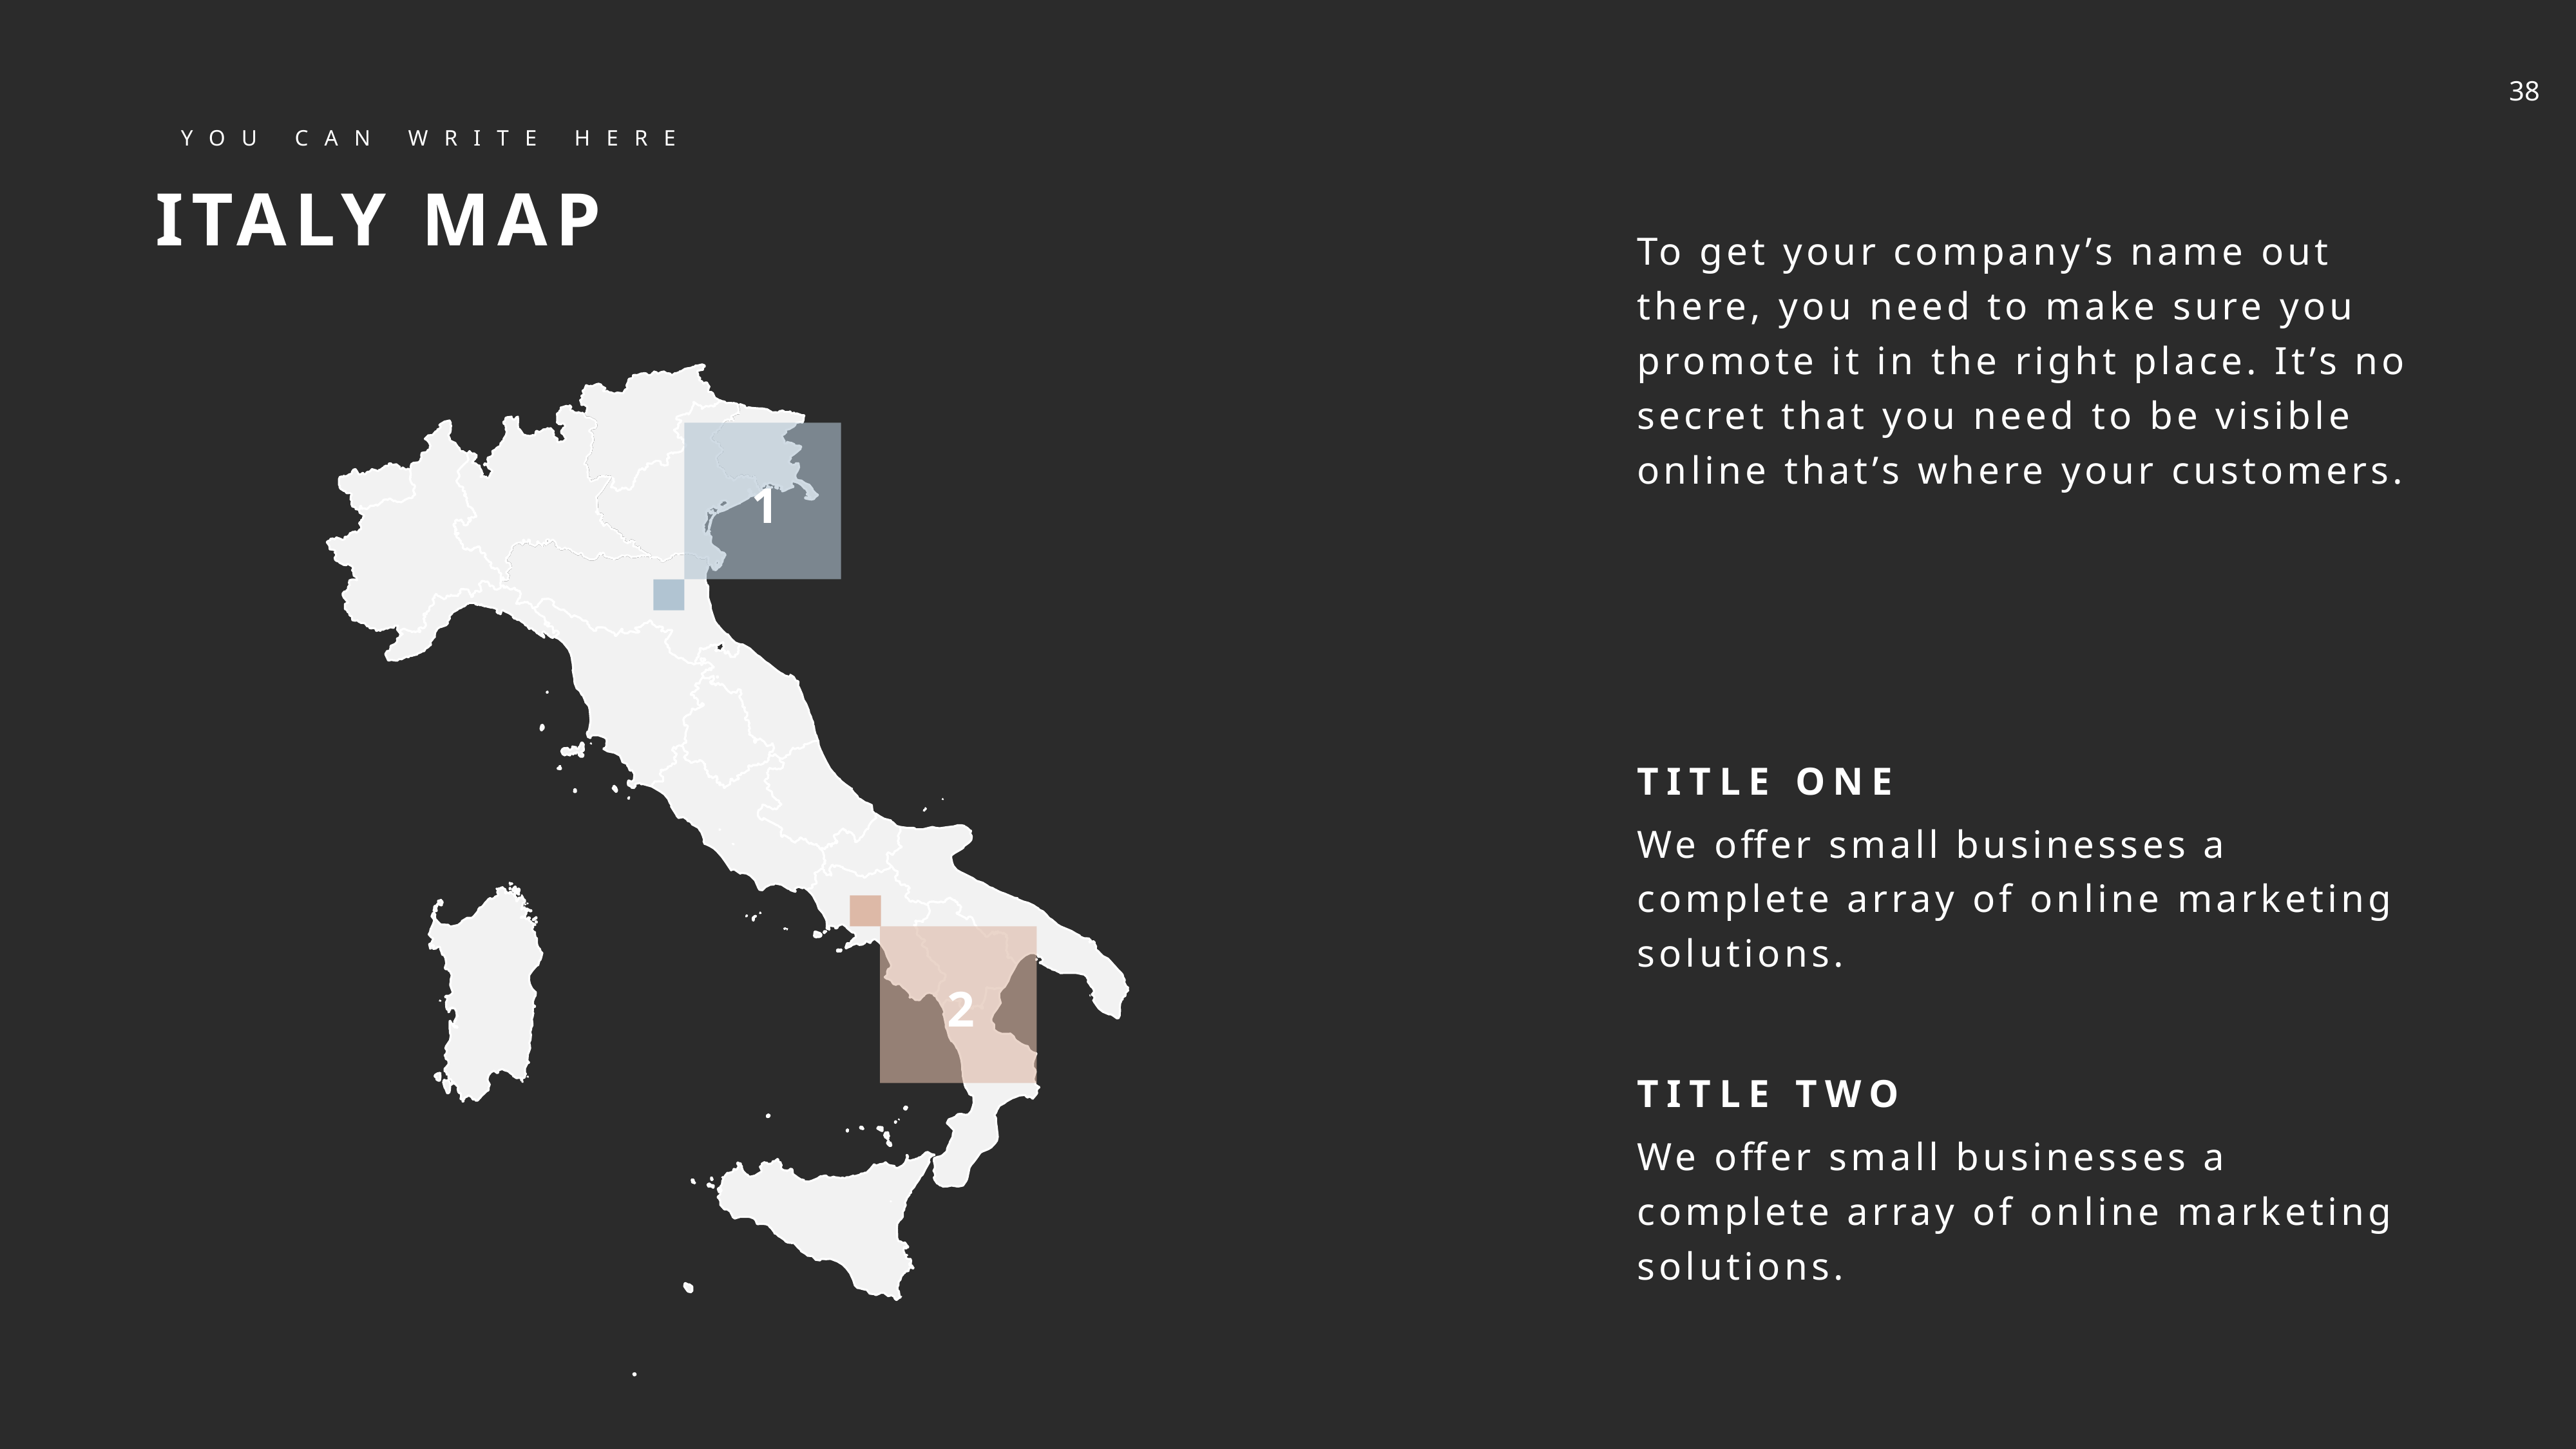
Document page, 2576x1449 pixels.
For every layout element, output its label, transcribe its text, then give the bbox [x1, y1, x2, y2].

text_box To get your company’s name out there, you need to make sure you promote it in the right place. It’s no secret that you need to be visible online that’s where your customers. [1627, 213, 2443, 497]
text_box TITLE TWO [1627, 1065, 2280, 1120]
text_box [146, 119, 878, 266]
text_box We offer small businesses a complete array of online marketing solutions. [1627, 1119, 2443, 1293]
text_box TITLE ONE [1627, 752, 2280, 808]
text_box We offer small businesses a complete array of online marketing solutions. [1627, 806, 2443, 980]
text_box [653, 422, 841, 611]
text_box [327, 364, 1129, 1376]
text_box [850, 895, 1037, 1083]
